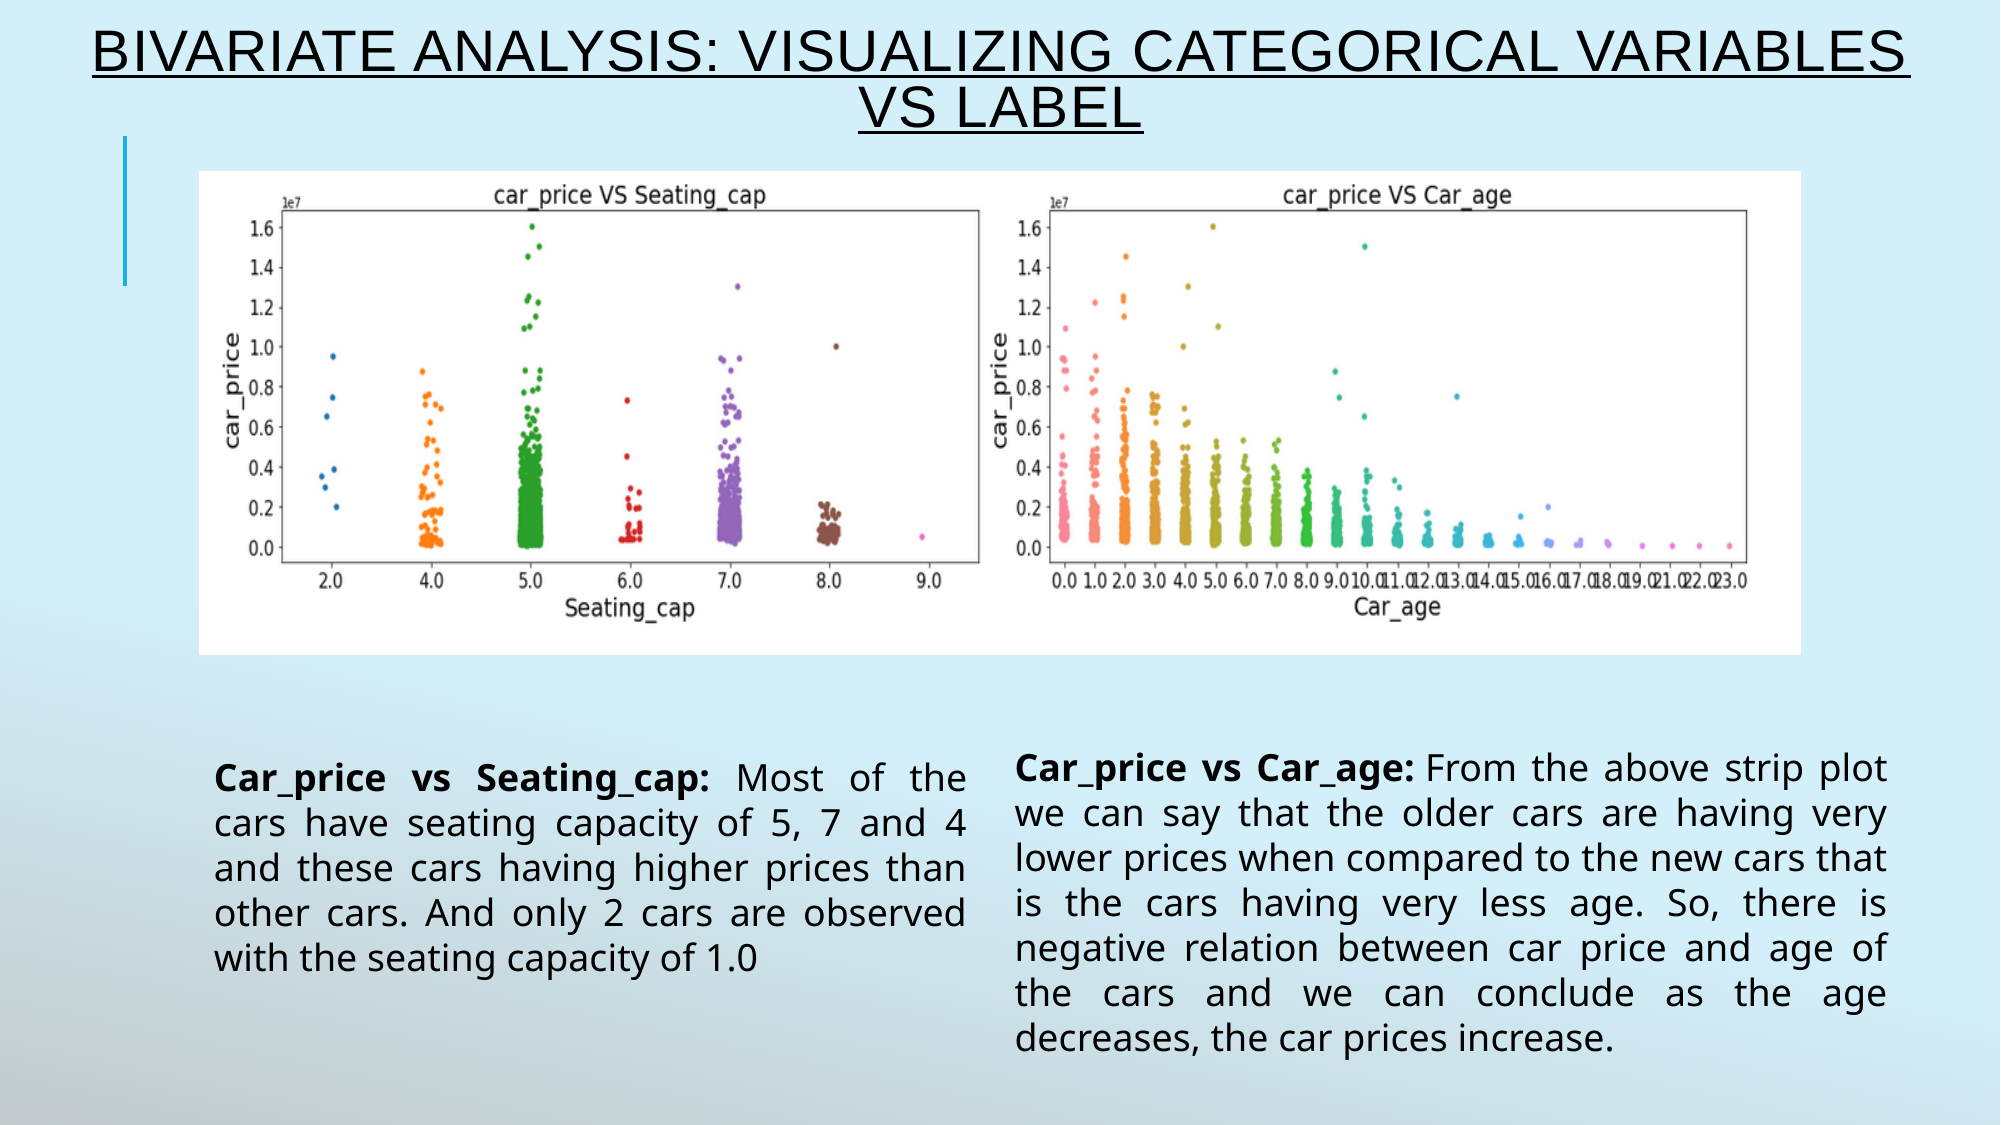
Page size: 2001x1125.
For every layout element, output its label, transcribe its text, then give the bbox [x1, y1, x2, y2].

title Bivariate Analysis: Visualizing Categorical Variables vs Label [44, 17, 1959, 218]
text_box Car_price vs Car_age: From the above strip plot we can say that the older cars are having very lower prices when compared to the new cars that is the cars having very less age. So, there is negative relation between car price and age of the cars and we can conclude as the age decreases, the car prices increase. [999, 736, 1903, 1067]
picture [199, 171, 1801, 655]
text_box Car_price vs Seating_cap: Most of the cars have seating capacity of 5, 7 and 4 and these cars having higher prices than other cars. And only 2 cars are observed with the seating capacity of 1.0 [199, 746, 983, 1032]
